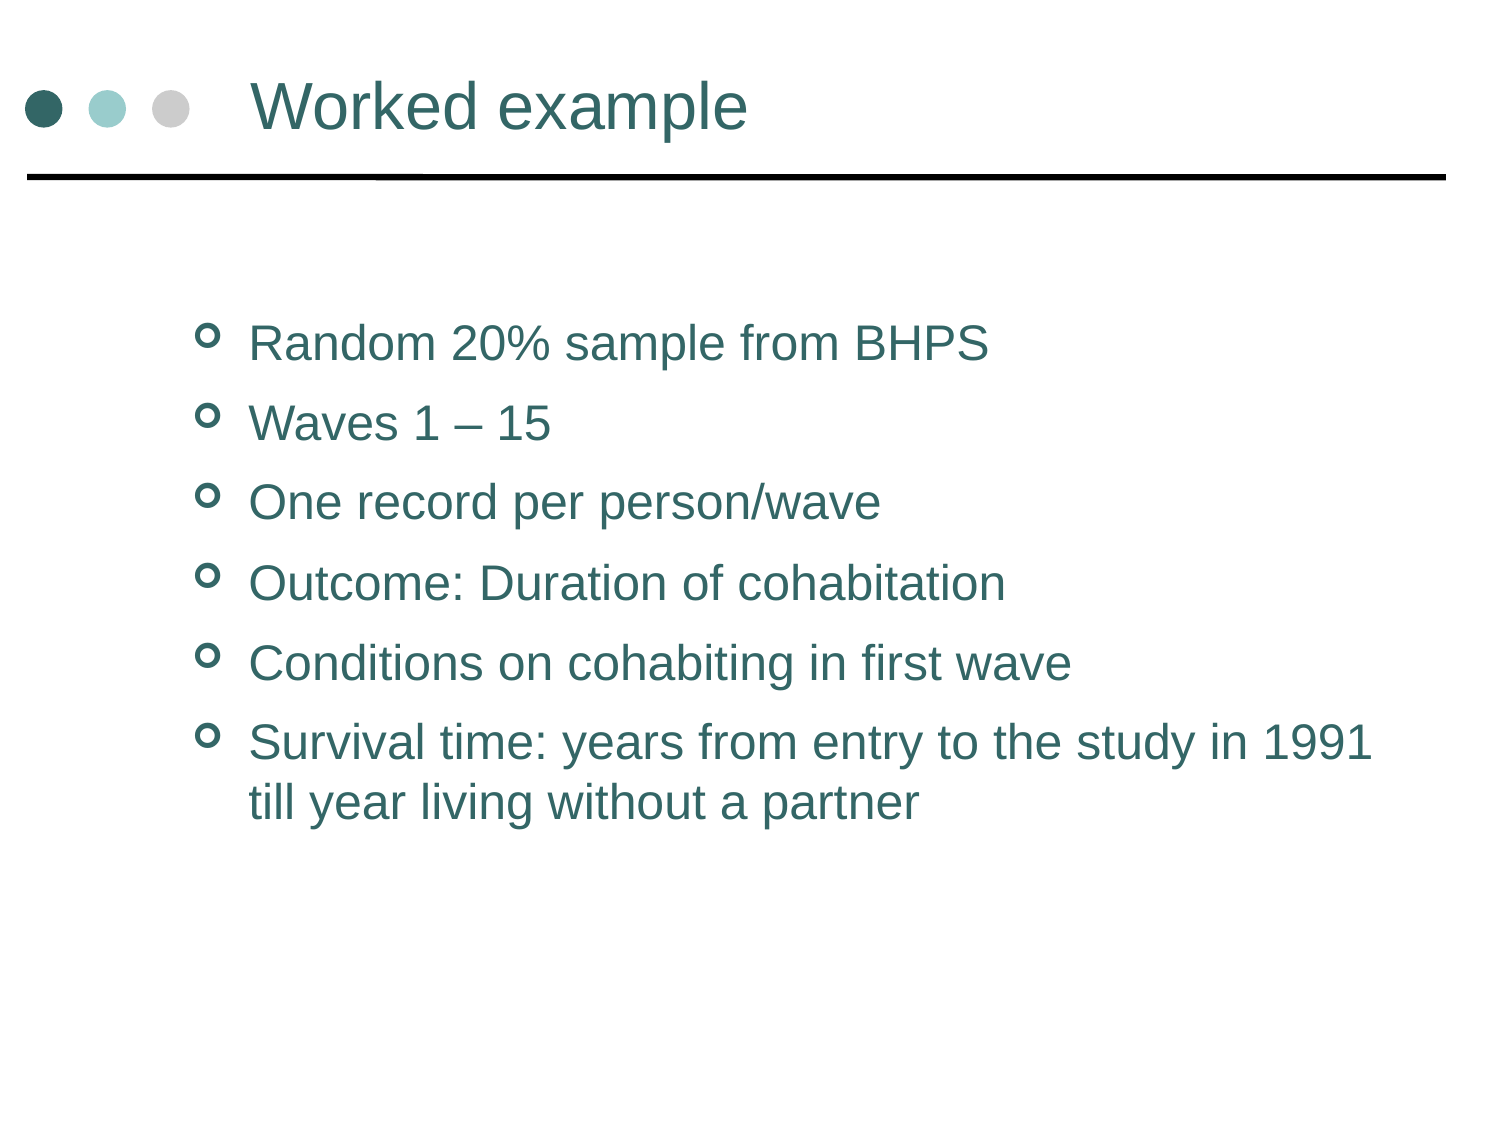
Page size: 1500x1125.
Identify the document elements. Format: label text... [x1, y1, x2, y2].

title Worked example [235, 29, 1447, 178]
list Random 20% sample from BHPS Waves 1 – 15 One record per person/wave Outcome: Duration of cohabitation Conditions on cohabiting in first wave Survival time: years from entry to the study in 1991 till year living without a partner [176, 302, 1447, 1093]
